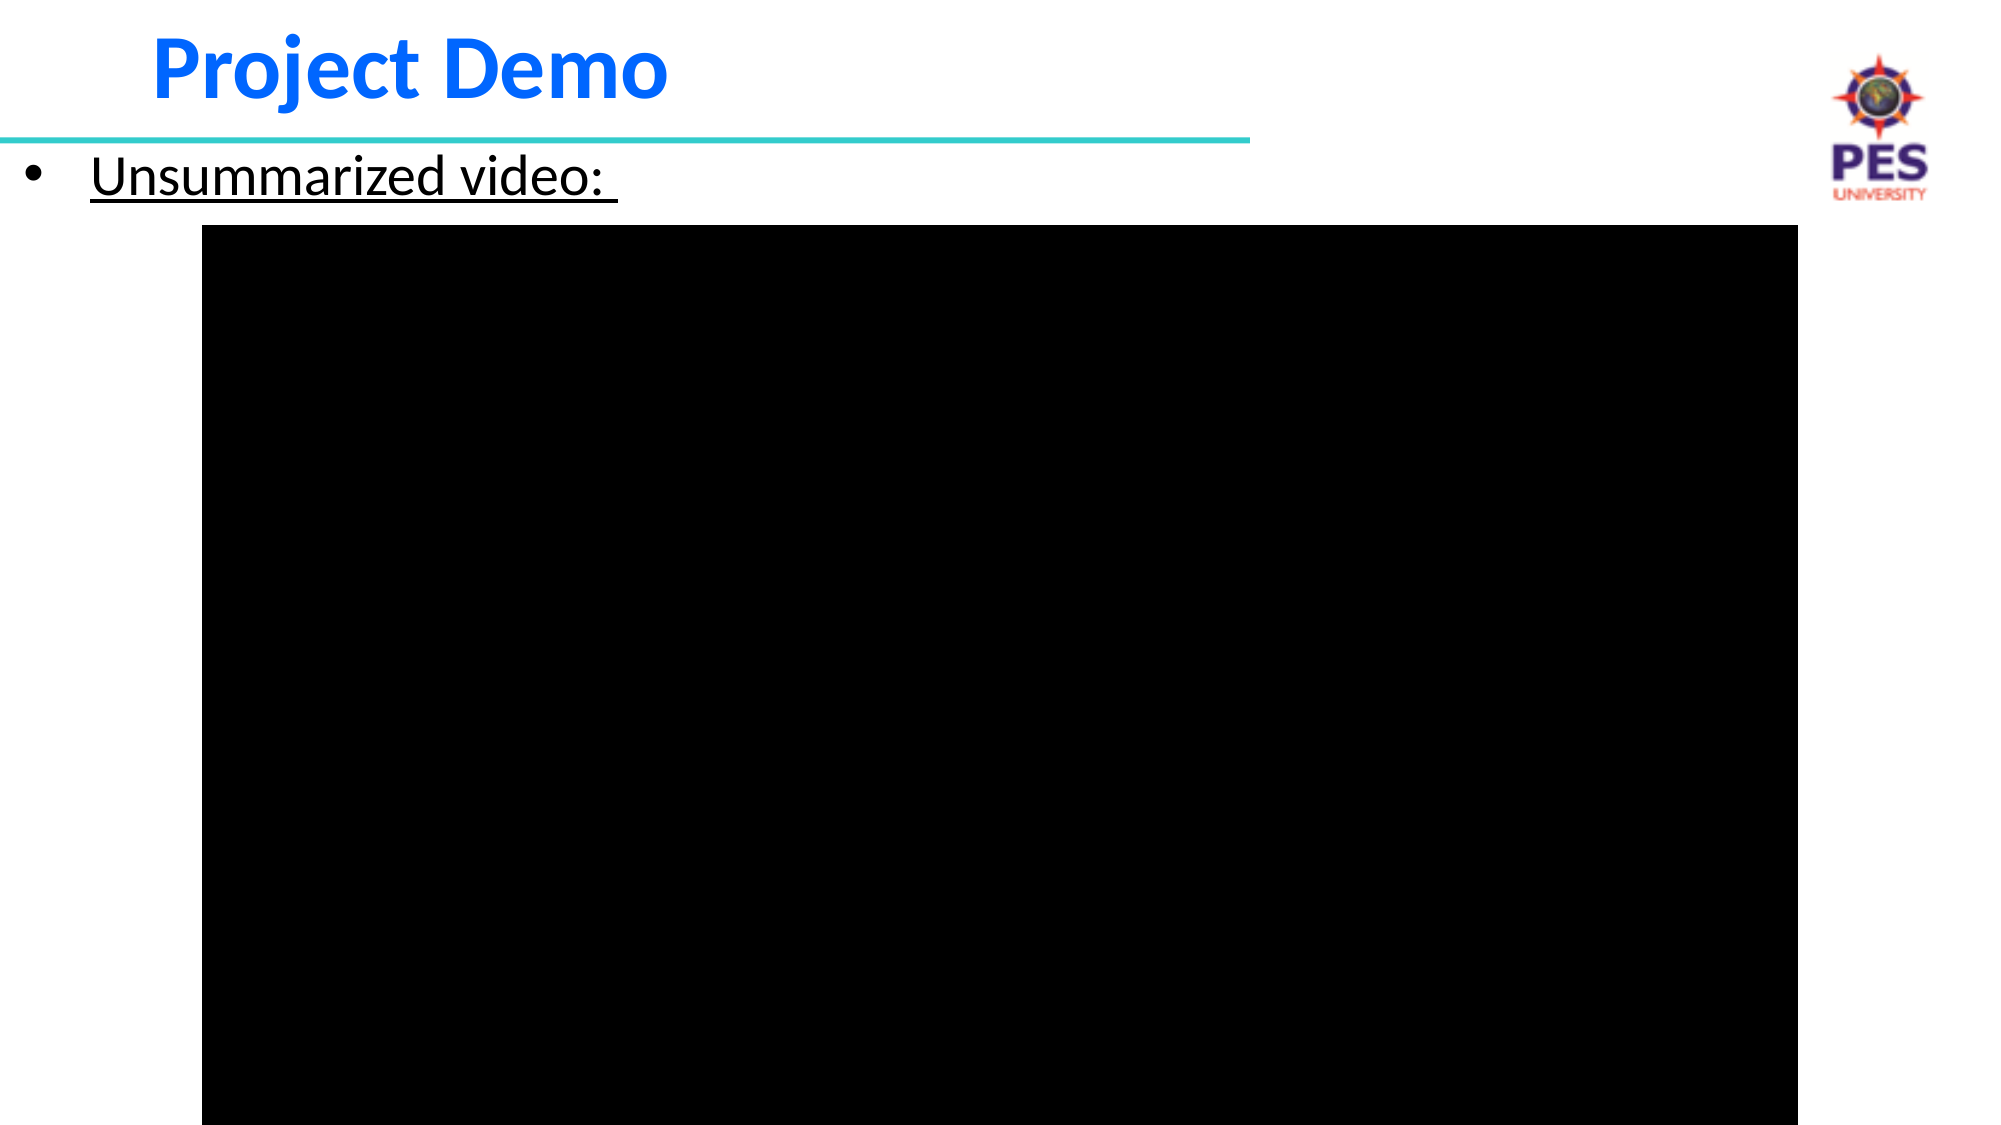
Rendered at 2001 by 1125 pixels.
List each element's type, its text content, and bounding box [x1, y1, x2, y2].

list Unsummarized video: [0, 137, 2000, 1125]
picture [1863, 49, 1938, 137]
title Project Demo [137, 0, 1863, 137]
picture [202, 224, 1798, 1125]
